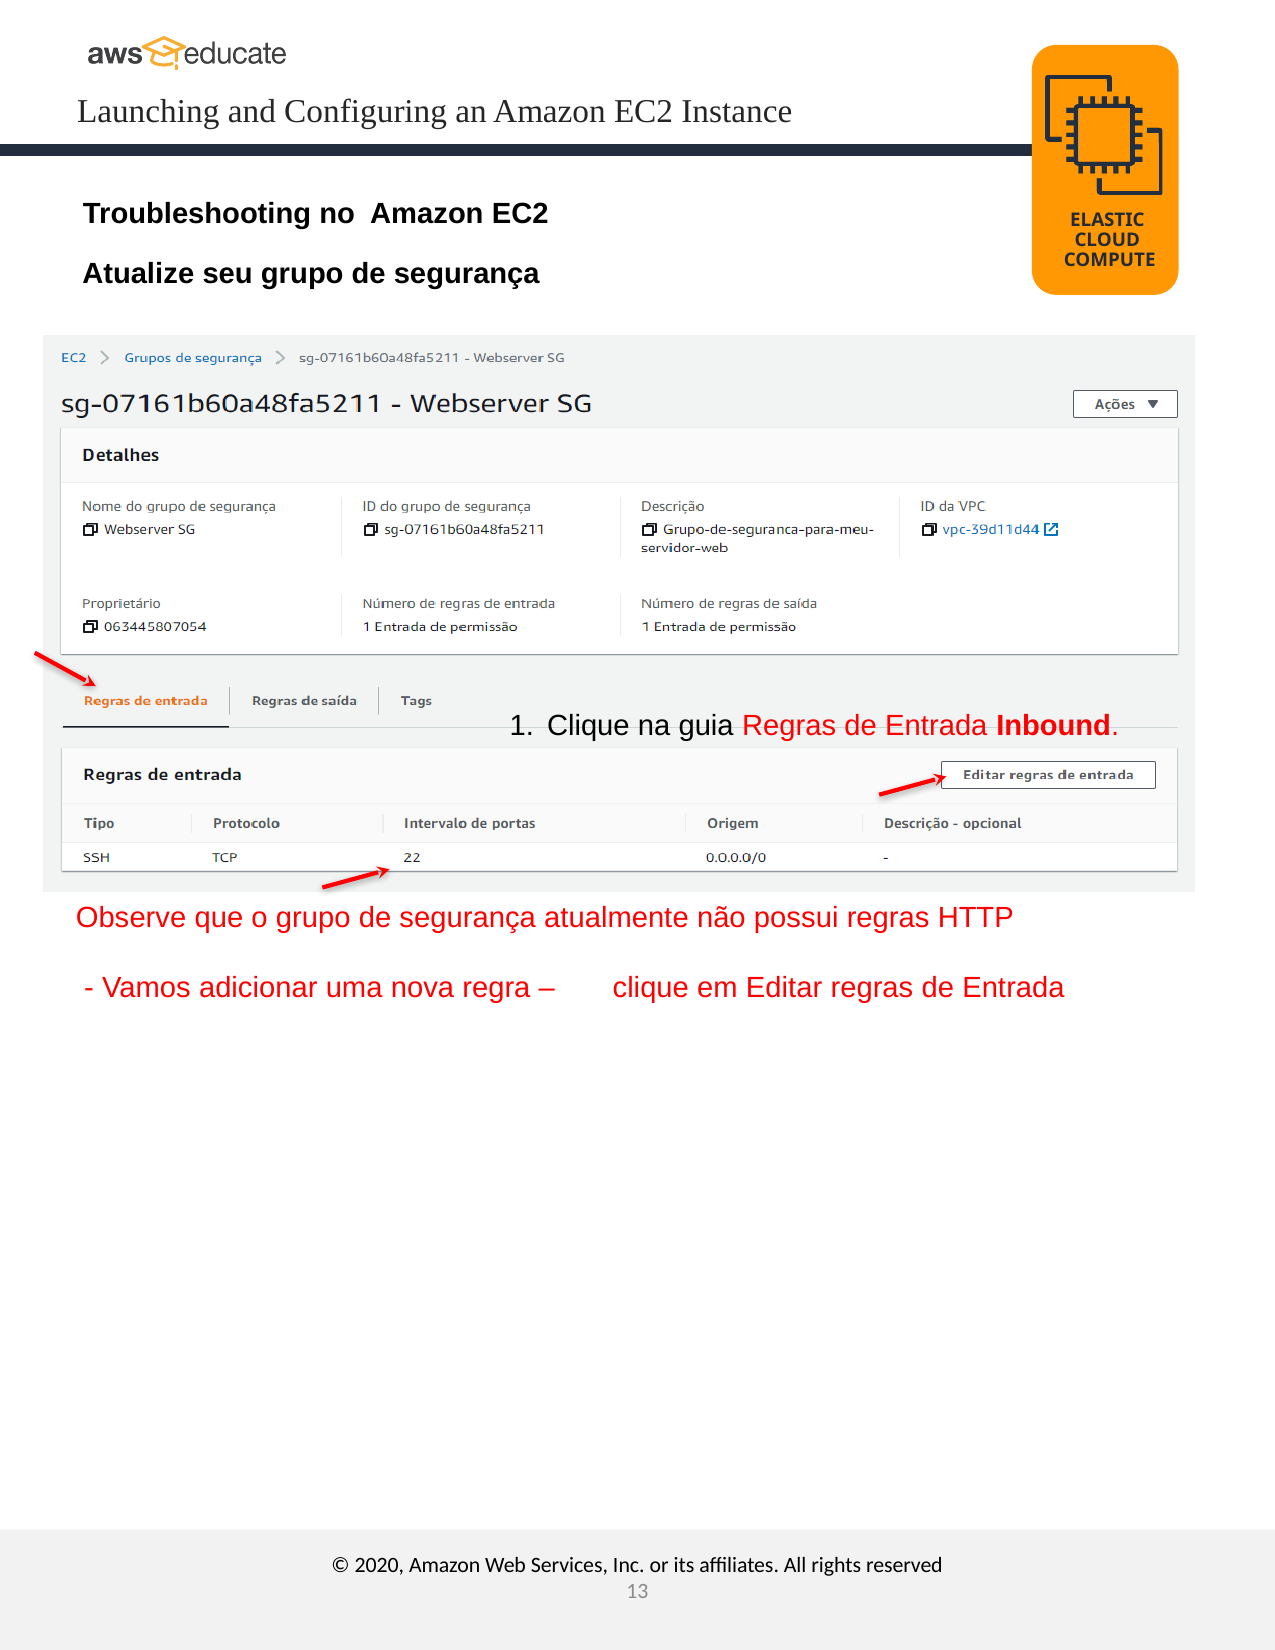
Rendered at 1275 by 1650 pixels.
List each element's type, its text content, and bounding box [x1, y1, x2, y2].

text_box © 2020, Amazon Web Services, Inc. or its affiliates. All rights reserved ‹#› [0, 1529, 1275, 1650]
picture [1045, 75, 1163, 195]
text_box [878, 776, 947, 795]
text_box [322, 869, 390, 888]
picture [43, 334, 1195, 892]
text_box Atualize seu grupo de segurança [80, 252, 814, 300]
picture [87, 32, 287, 78]
text_box Observe que o grupo de segurança atualmente não possui regras HTTP - Vamos adicionar uma nova regra – clique em Editar regras de Entrada [60, 900, 1177, 1011]
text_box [34, 652, 97, 687]
text_box Troubleshooting no Amazon EC2 [80, 192, 871, 333]
